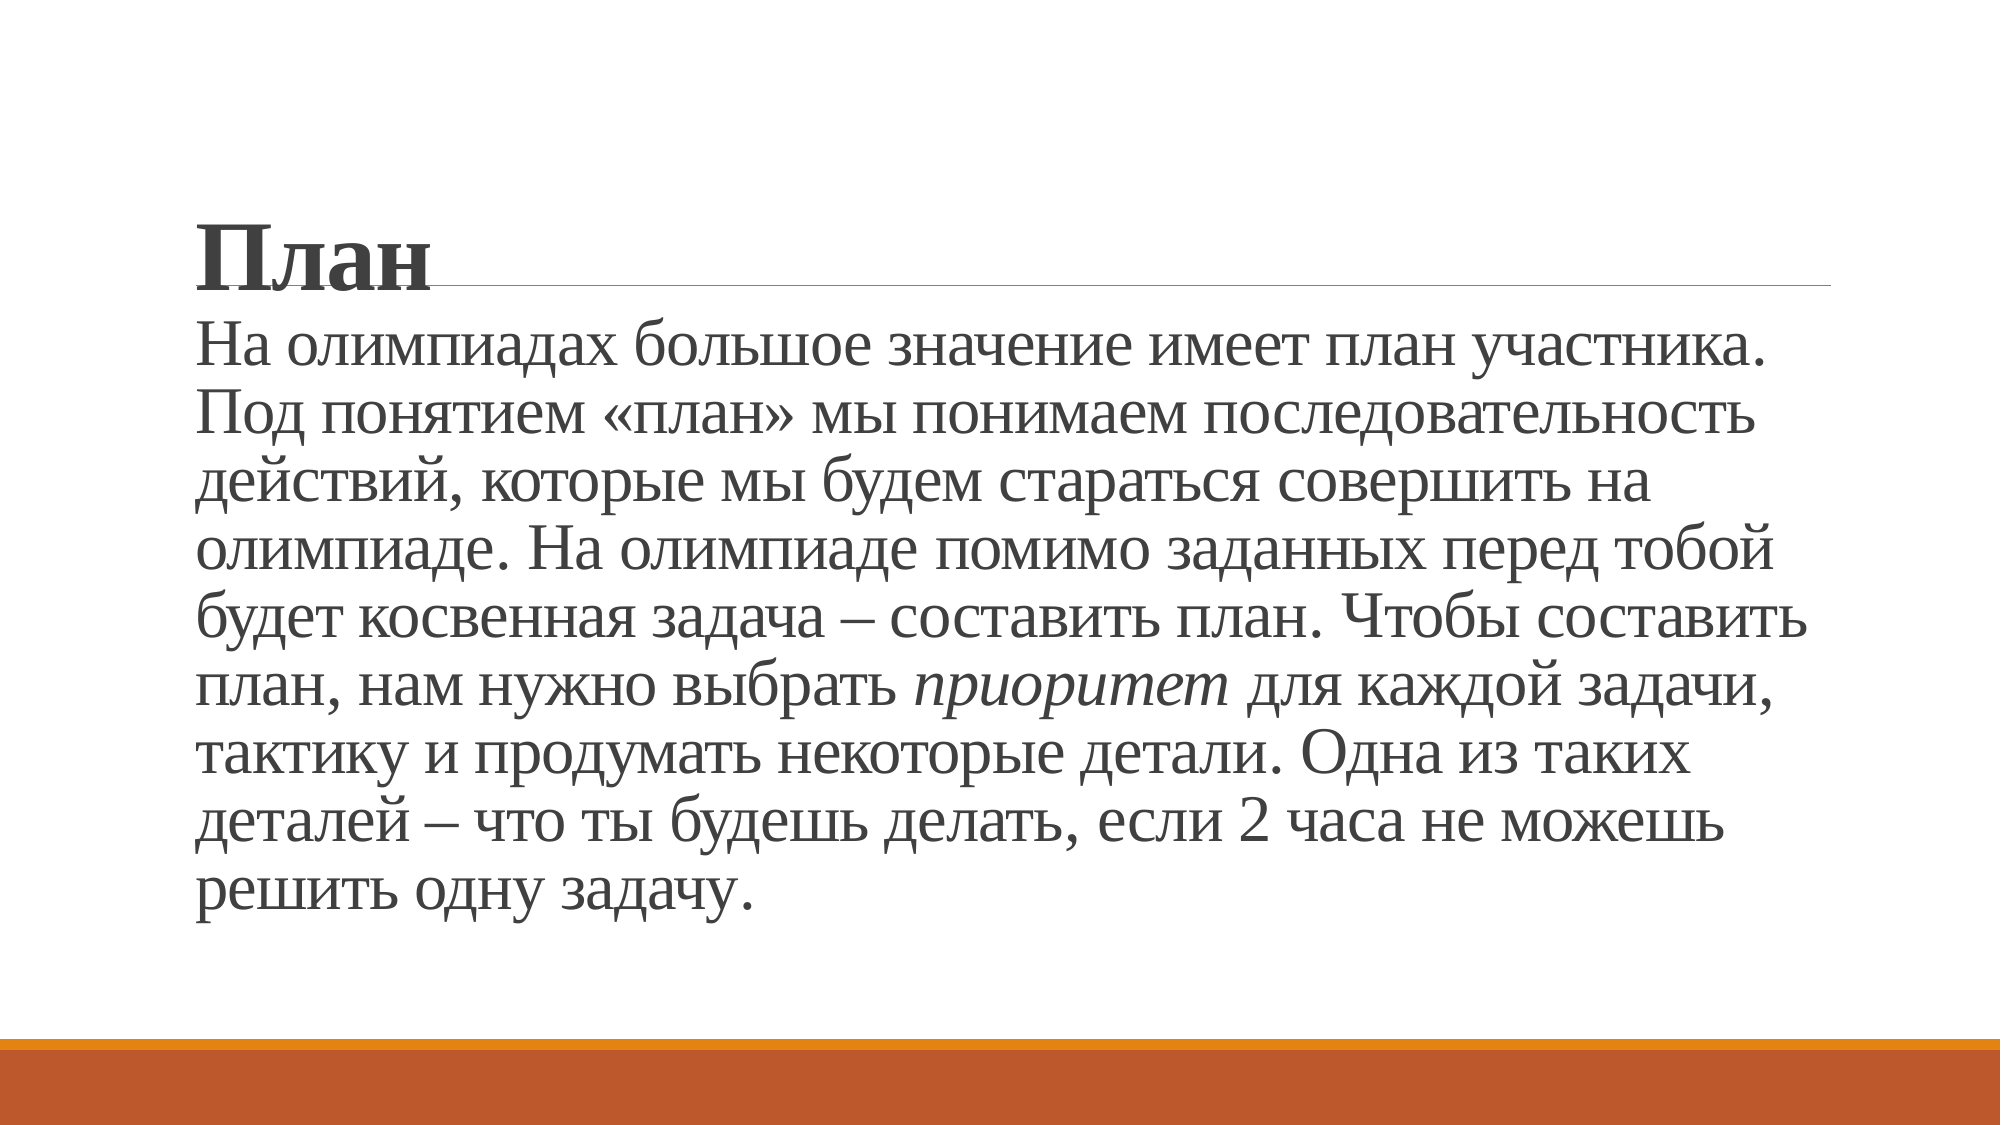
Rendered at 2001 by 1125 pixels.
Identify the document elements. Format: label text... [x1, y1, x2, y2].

title План На олимпиадах большое значение имеет план участника. Под понятием «план» мы понимаем последовательность действий, которые мы будем стараться совершить на олимпиаде. На олимпиаде помимо заданных перед тобой будет косвенная задача – составить план. Чтобы составить план, нам нужно выбрать приоритет для каждой задачи, тактику и продумать некоторые детали. Одна из таких деталей – что ты будешь делать, если 2 часа не можешь решить одну задачу. [180, 47, 1830, 1011]
